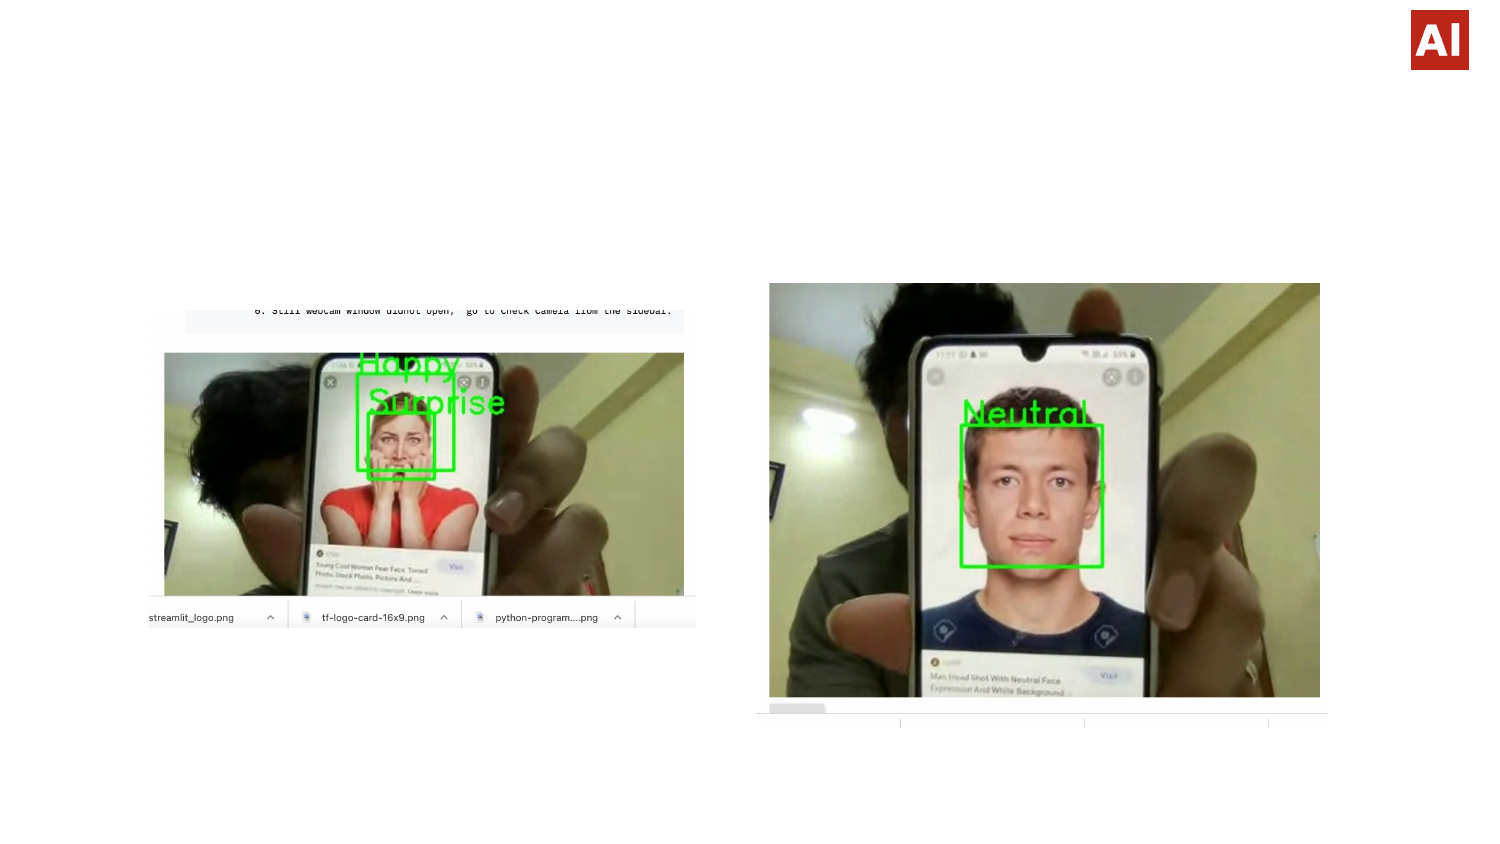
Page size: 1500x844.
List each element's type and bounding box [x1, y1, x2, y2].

picture [755, 283, 1329, 728]
picture [1411, 10, 1469, 70]
picture [148, 310, 697, 629]
